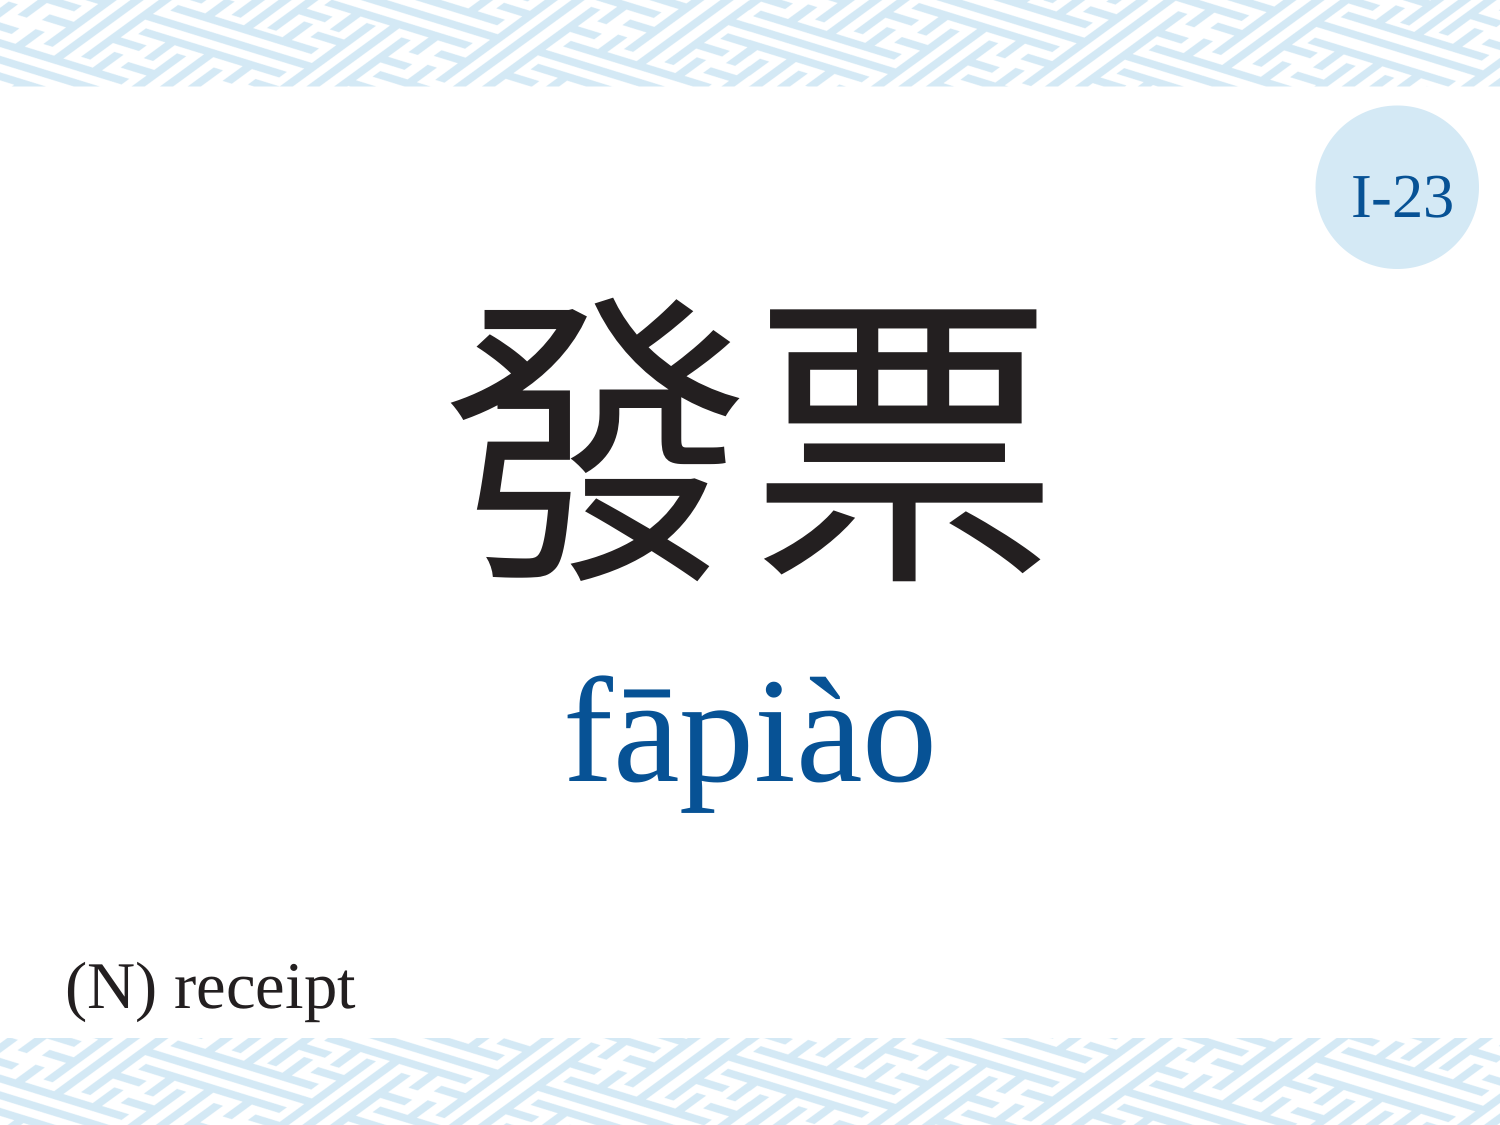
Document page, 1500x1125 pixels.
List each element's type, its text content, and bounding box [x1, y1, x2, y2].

text_box (N) receipt [62, 942, 358, 1023]
picture [0, 0, 1500, 1125]
text_box I-23 發票 fāpiào [439, 154, 1456, 812]
